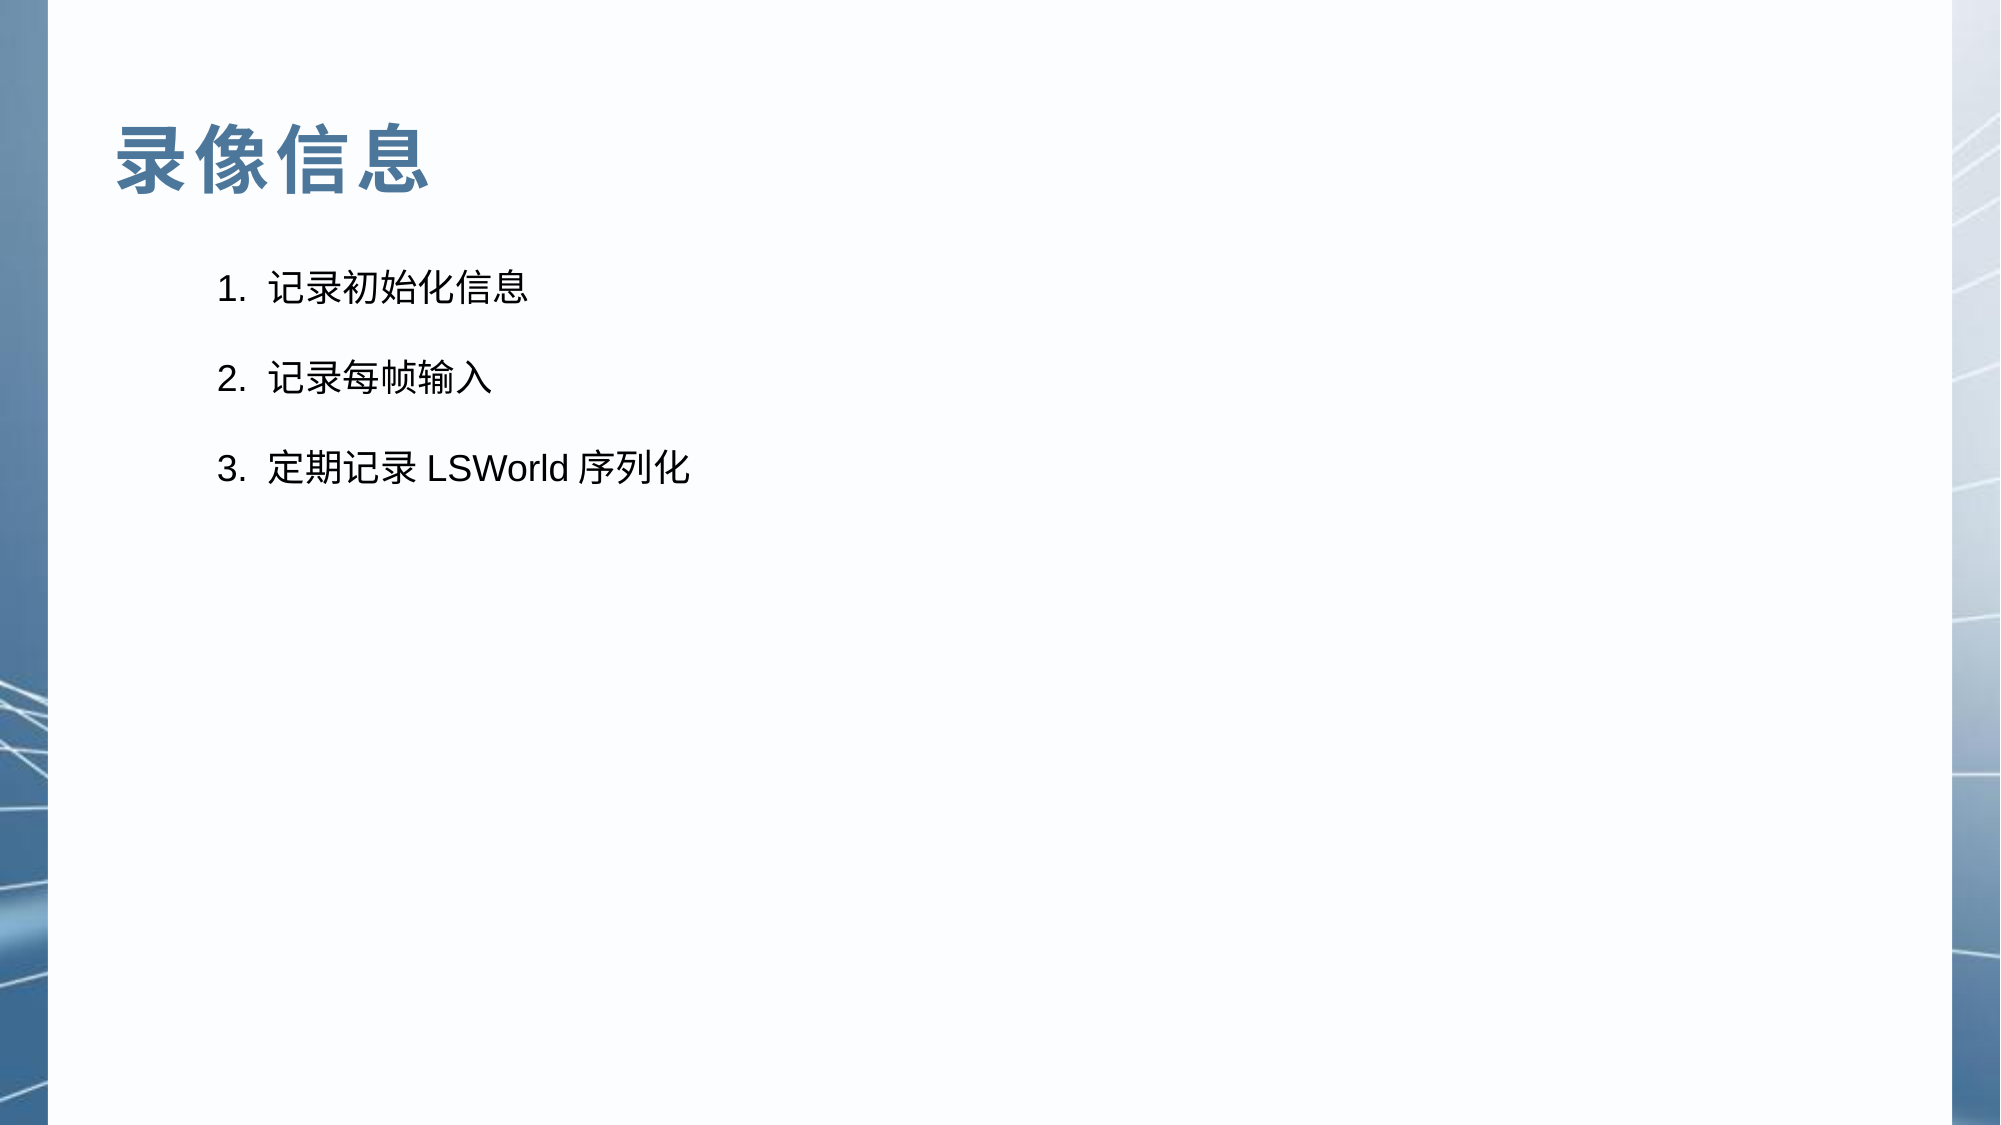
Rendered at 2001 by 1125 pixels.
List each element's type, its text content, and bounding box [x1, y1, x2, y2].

picture [0, 0, 47, 1125]
picture [1953, 0, 2000, 1125]
text_box 1. 记录初始化信息 2. 记录每帧输入 3. 定期记录LSWorld序列化 [202, 256, 1722, 1054]
text_box 录像信息 [98, 99, 1940, 216]
